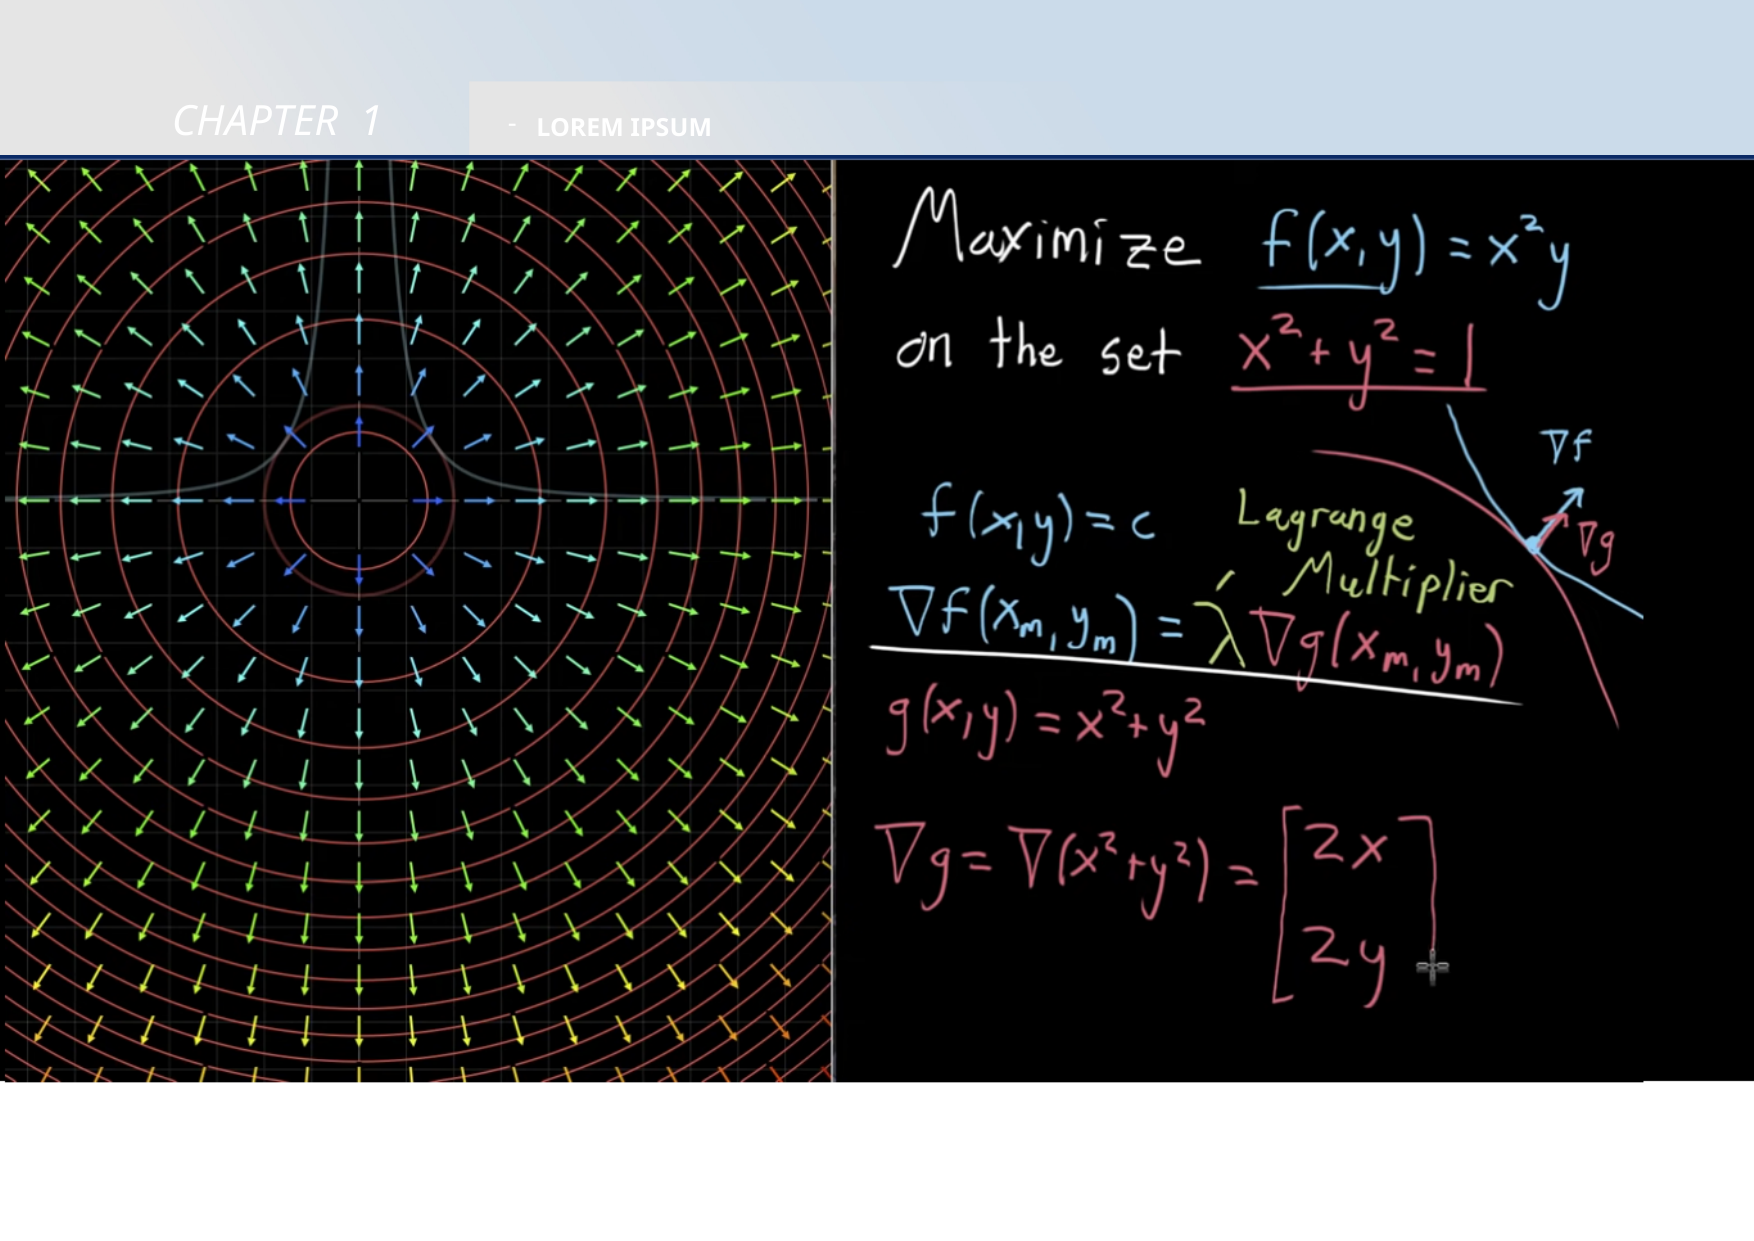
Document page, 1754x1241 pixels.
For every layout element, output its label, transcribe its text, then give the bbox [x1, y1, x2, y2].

picture [0, 0, 1754, 1241]
text_box LOREM IPSUM [493, 88, 728, 149]
text_box CHAPTER 1 [157, 85, 409, 151]
